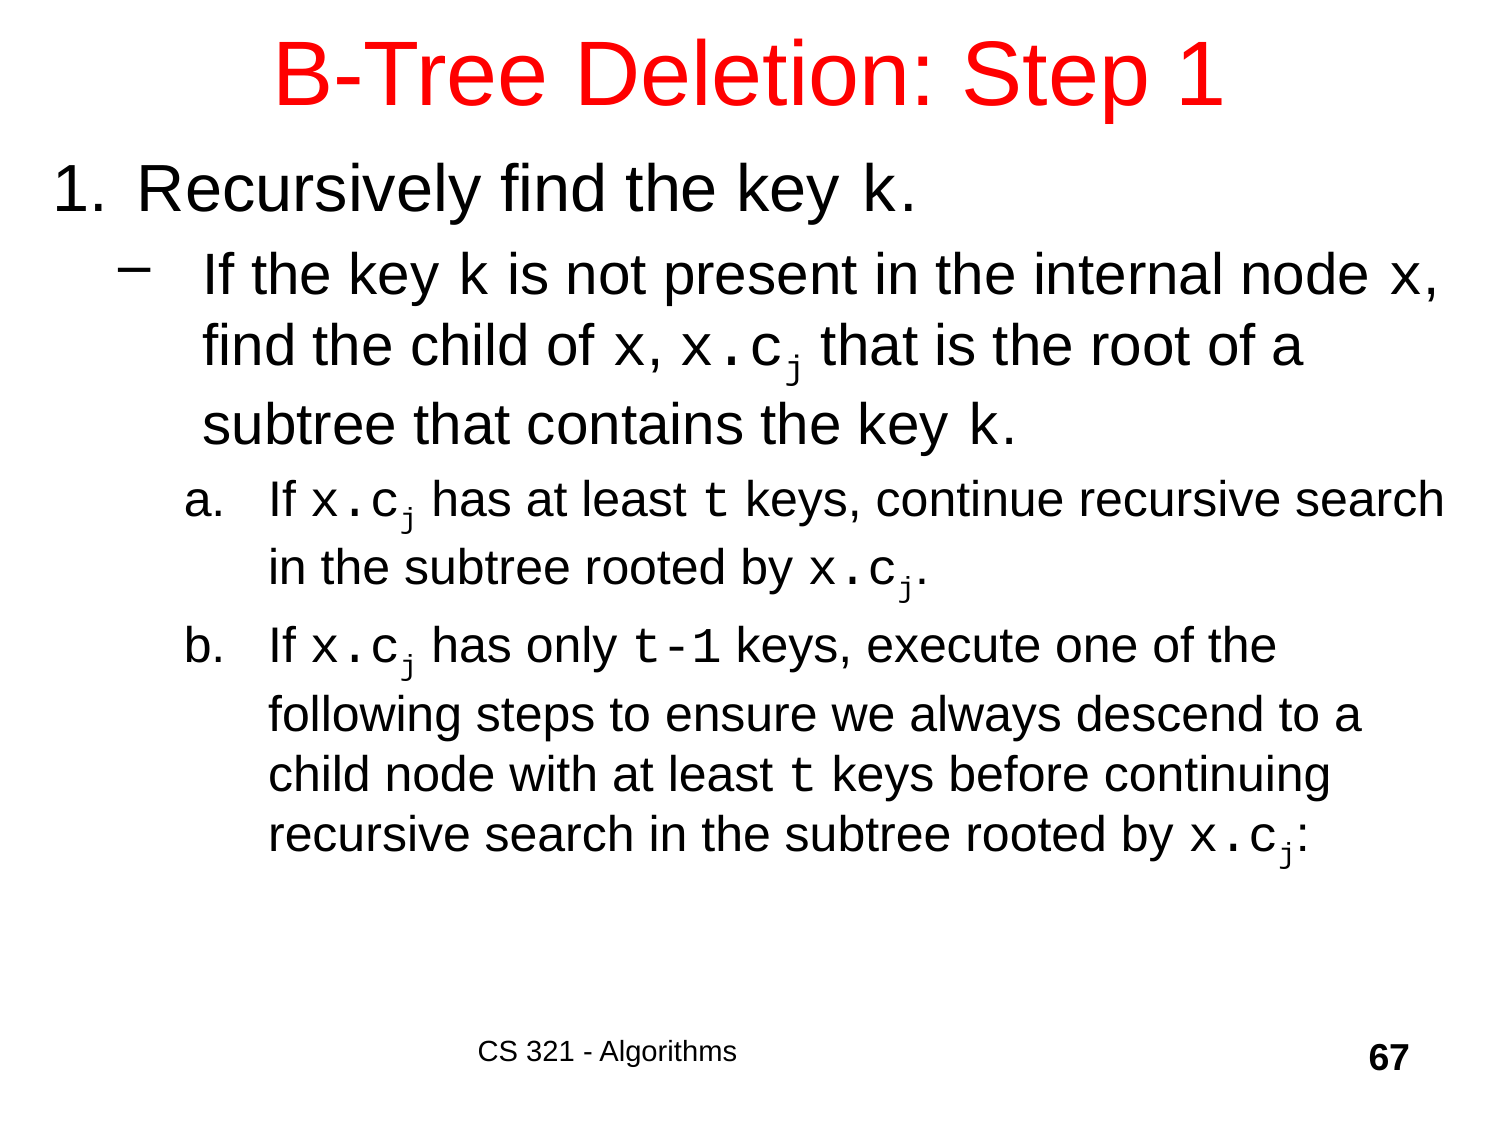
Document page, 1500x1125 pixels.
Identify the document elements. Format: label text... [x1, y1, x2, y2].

title B-Tree Deletion: Step 1 [112, 0, 1388, 137]
slide_number 67 [1112, 1024, 1426, 1101]
list Recursively find the key k. If the key k is not present in the internal node x, find the child of x, x.cj that is the root of a subtree that contains the key k. If x.cj has at least t keys, continue recursive search in the subtree rooted by x.cj. If x.cj has only t-1 keys, execute one of the following steps to ensure we always descend to a child node with at least t keys before continuing recursive search in the subtree rooted by x.cj: [37, 137, 1463, 863]
footer CS 321 - Algorithms [462, 1024, 1038, 1101]
